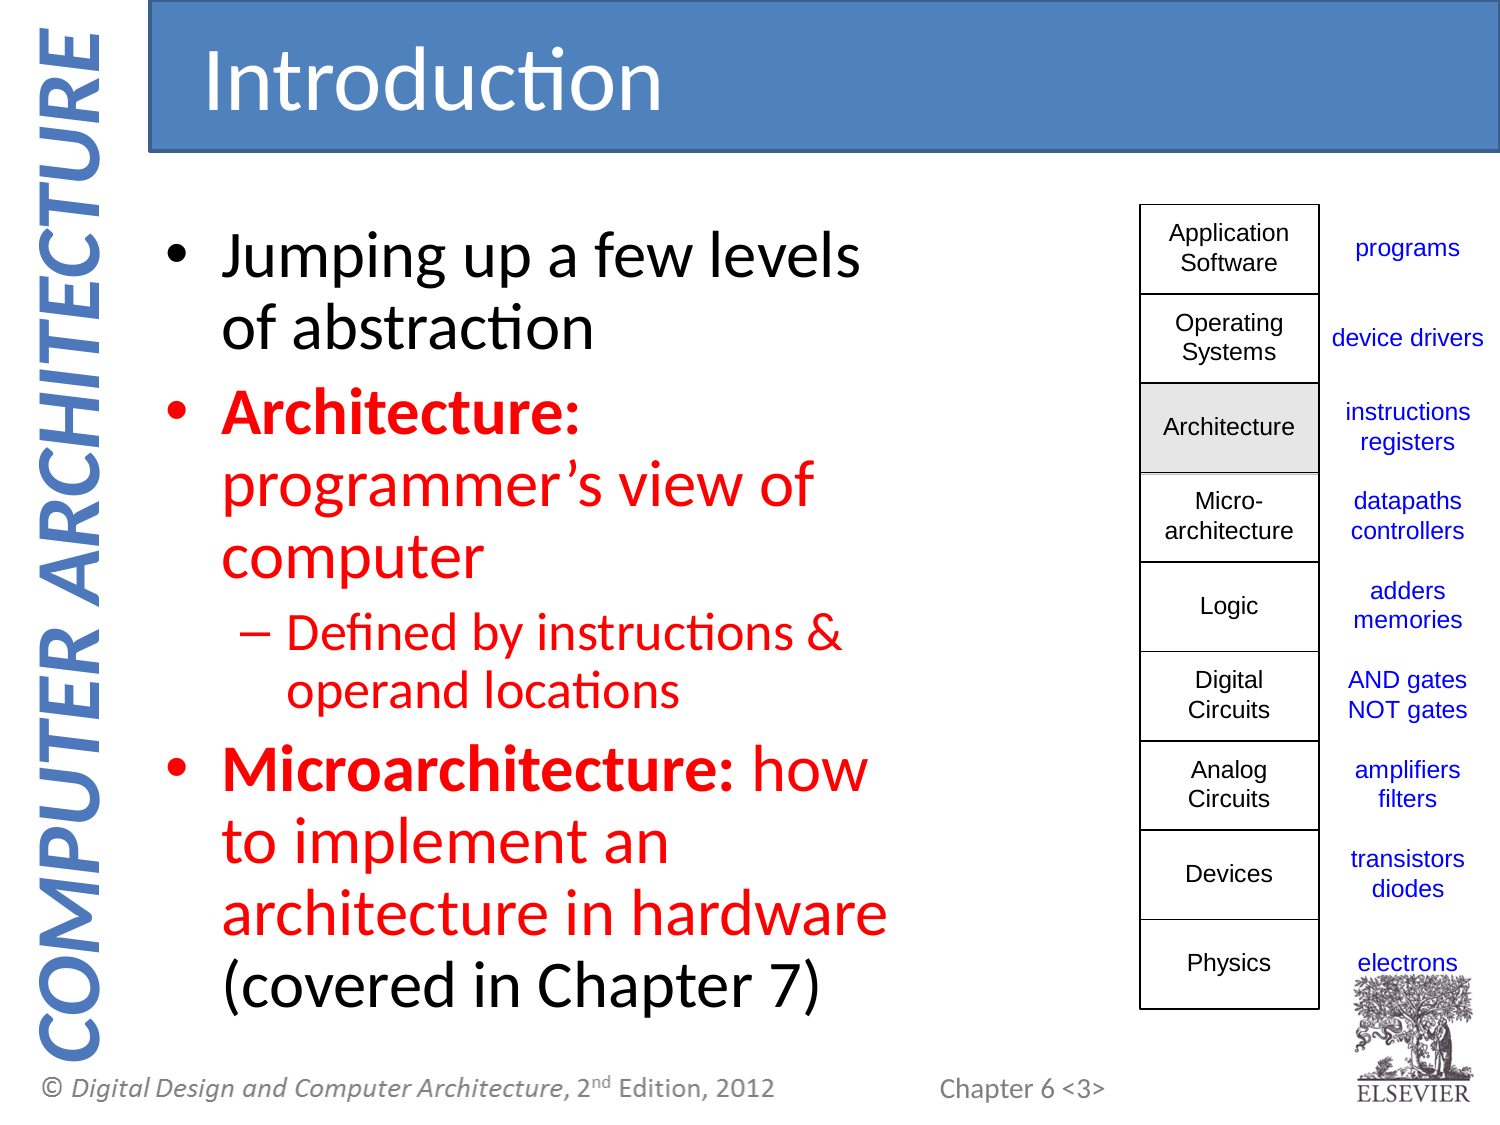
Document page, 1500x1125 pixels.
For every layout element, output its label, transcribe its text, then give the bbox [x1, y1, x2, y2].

text_box Introduction [187, 11, 1488, 136]
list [1135, 199, 1500, 1013]
picture [0, 0, 1500, 1125]
list Jumping up a few levels of abstraction Architecture: programmer’s view of computer Defined by instructions & operand locations Microarchitecture: how to implement an architecture in hardware (covered in Chapter 7) [150, 212, 938, 1025]
